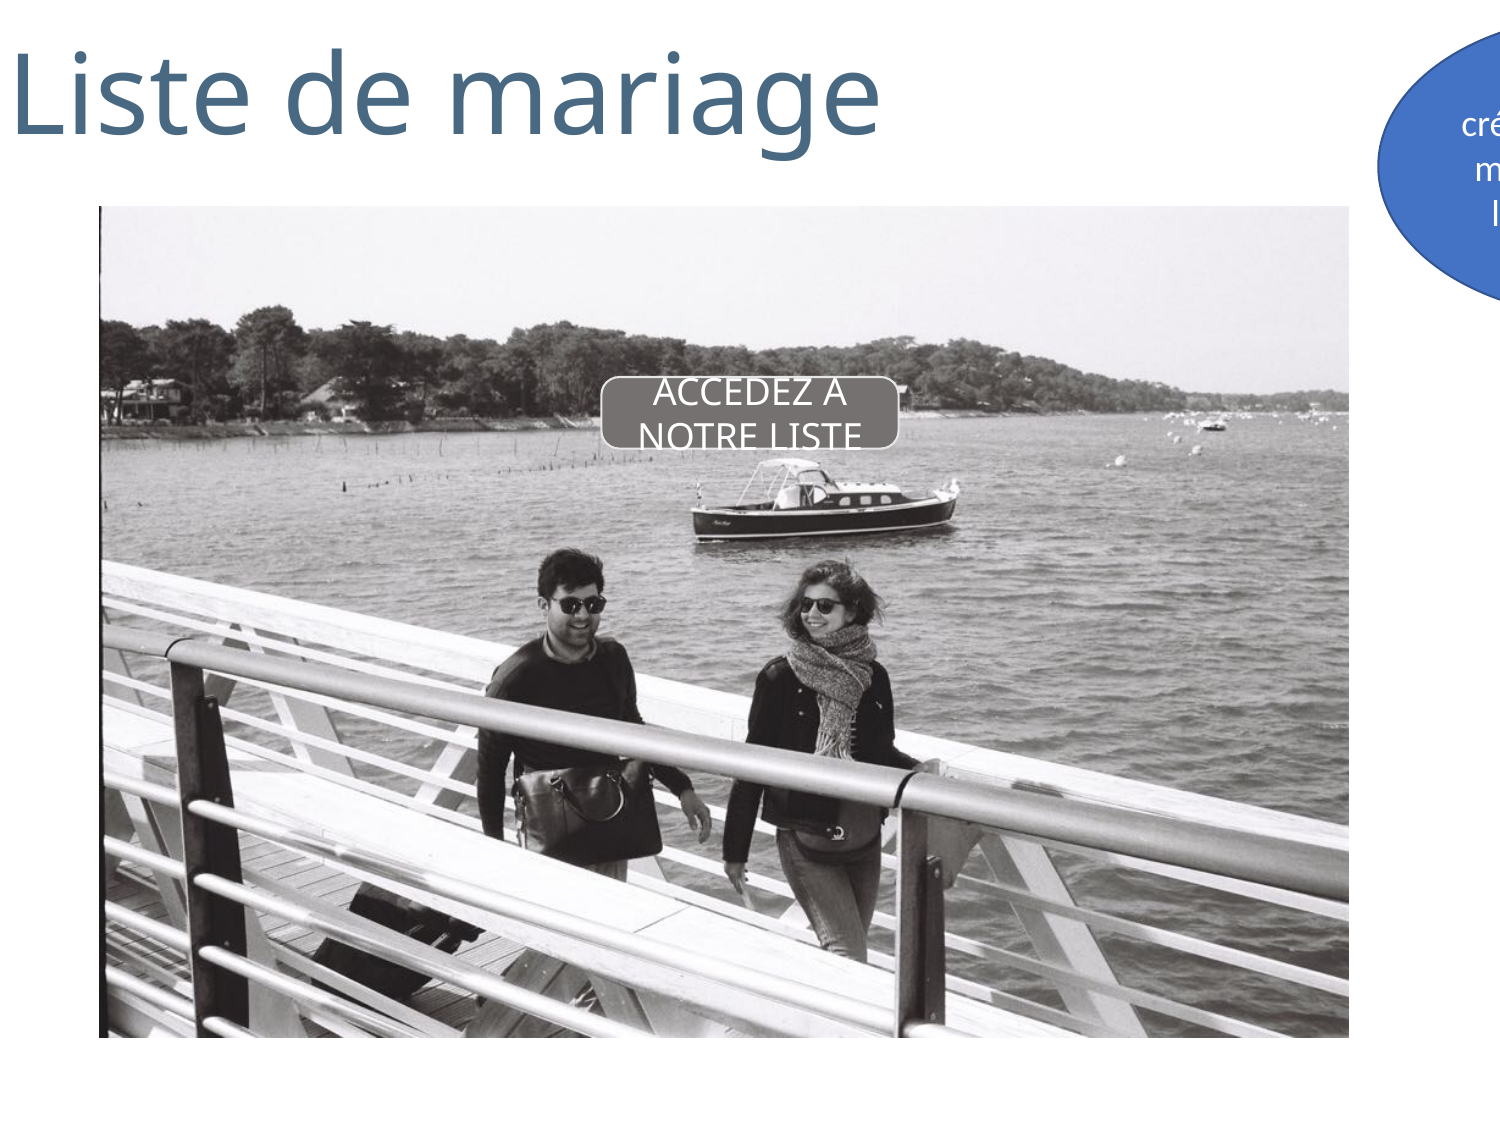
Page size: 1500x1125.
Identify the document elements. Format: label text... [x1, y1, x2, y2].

picture [99, 206, 1349, 1038]
text_box Je dois encore créer notre liste de mariage pour que le lien cliquable fonctionne [1377, 31, 1500, 301]
text_box Liste de mariage [0, 14, 900, 165]
